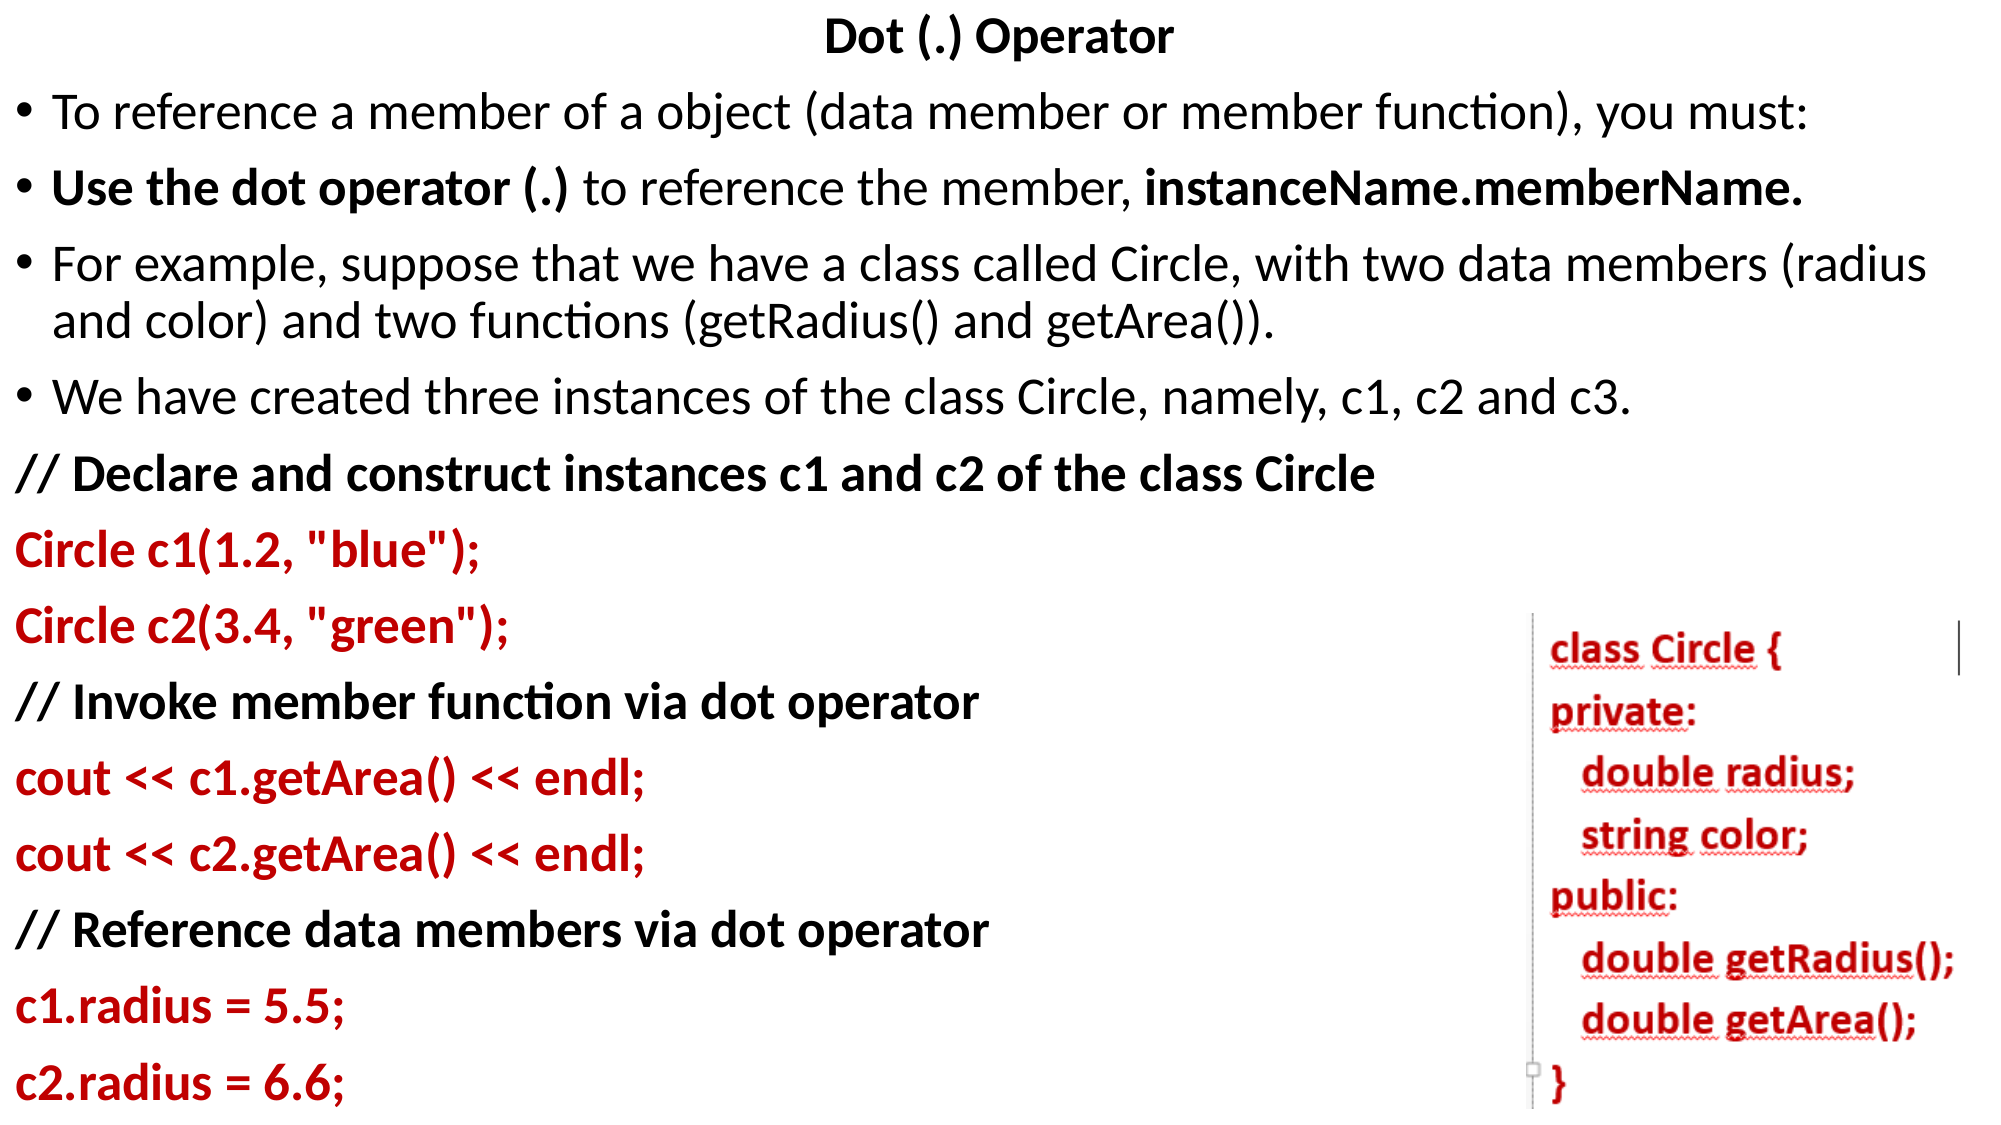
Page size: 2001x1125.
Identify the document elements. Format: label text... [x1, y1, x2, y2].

picture [1526, 613, 1971, 1109]
list Dot (.) Operator To reference a member of a object (data member or member function), you must: Use the dot operator (.) to reference the member, instanceName.memberName. For example, suppose that we have a class called Circle, with two data members (radius and color) and two functions (getRadius() and getArea()). We have created three instances of the class Circle, namely, c1, c2 and c3. // Declare and construct instances c1 and c2 of the class Circle Circle c1(1.2, "blue"); Circle c2(3.4, "green"); // Invoke member function via dot operator cout << c1.getArea() << endl; cout << c2.getArea() << endl; // Reference data members via dot operator c1.radius = 5.5; c2.radius = 6.6; [0, 0, 2000, 1125]
